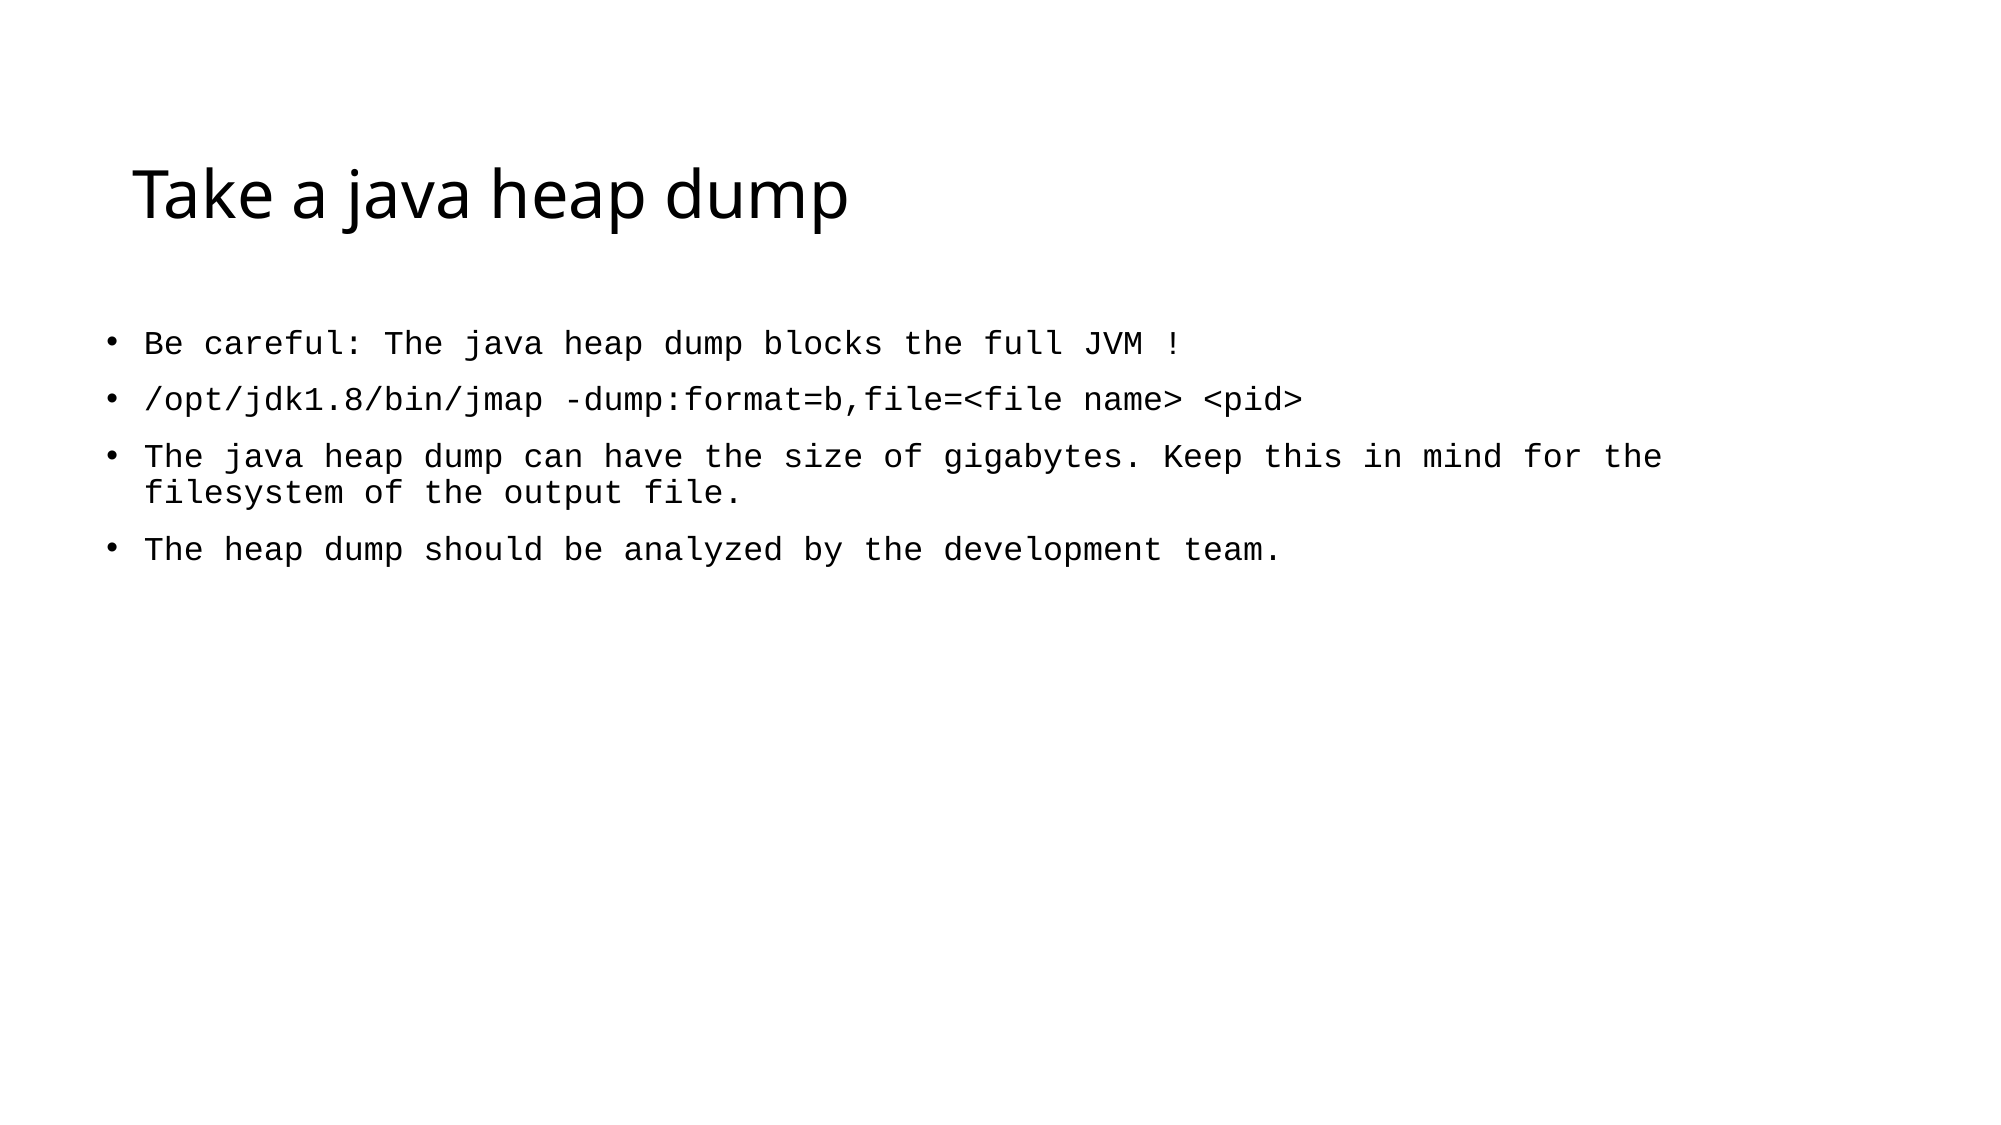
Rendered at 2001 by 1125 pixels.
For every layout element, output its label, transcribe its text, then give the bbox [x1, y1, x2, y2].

title Take a java heap dump [117, 88, 1842, 307]
list Be careful: The java heap dump blocks the full JVM ! /opt/jdk1.8/bin/jmap -dump:format=b,file=<file name> <pid> The java heap dump can have the size of gigabytes. Keep this in mind for the filesystem of the output file. The heap dump should be analyzed by the development team. [91, 257, 1817, 1032]
